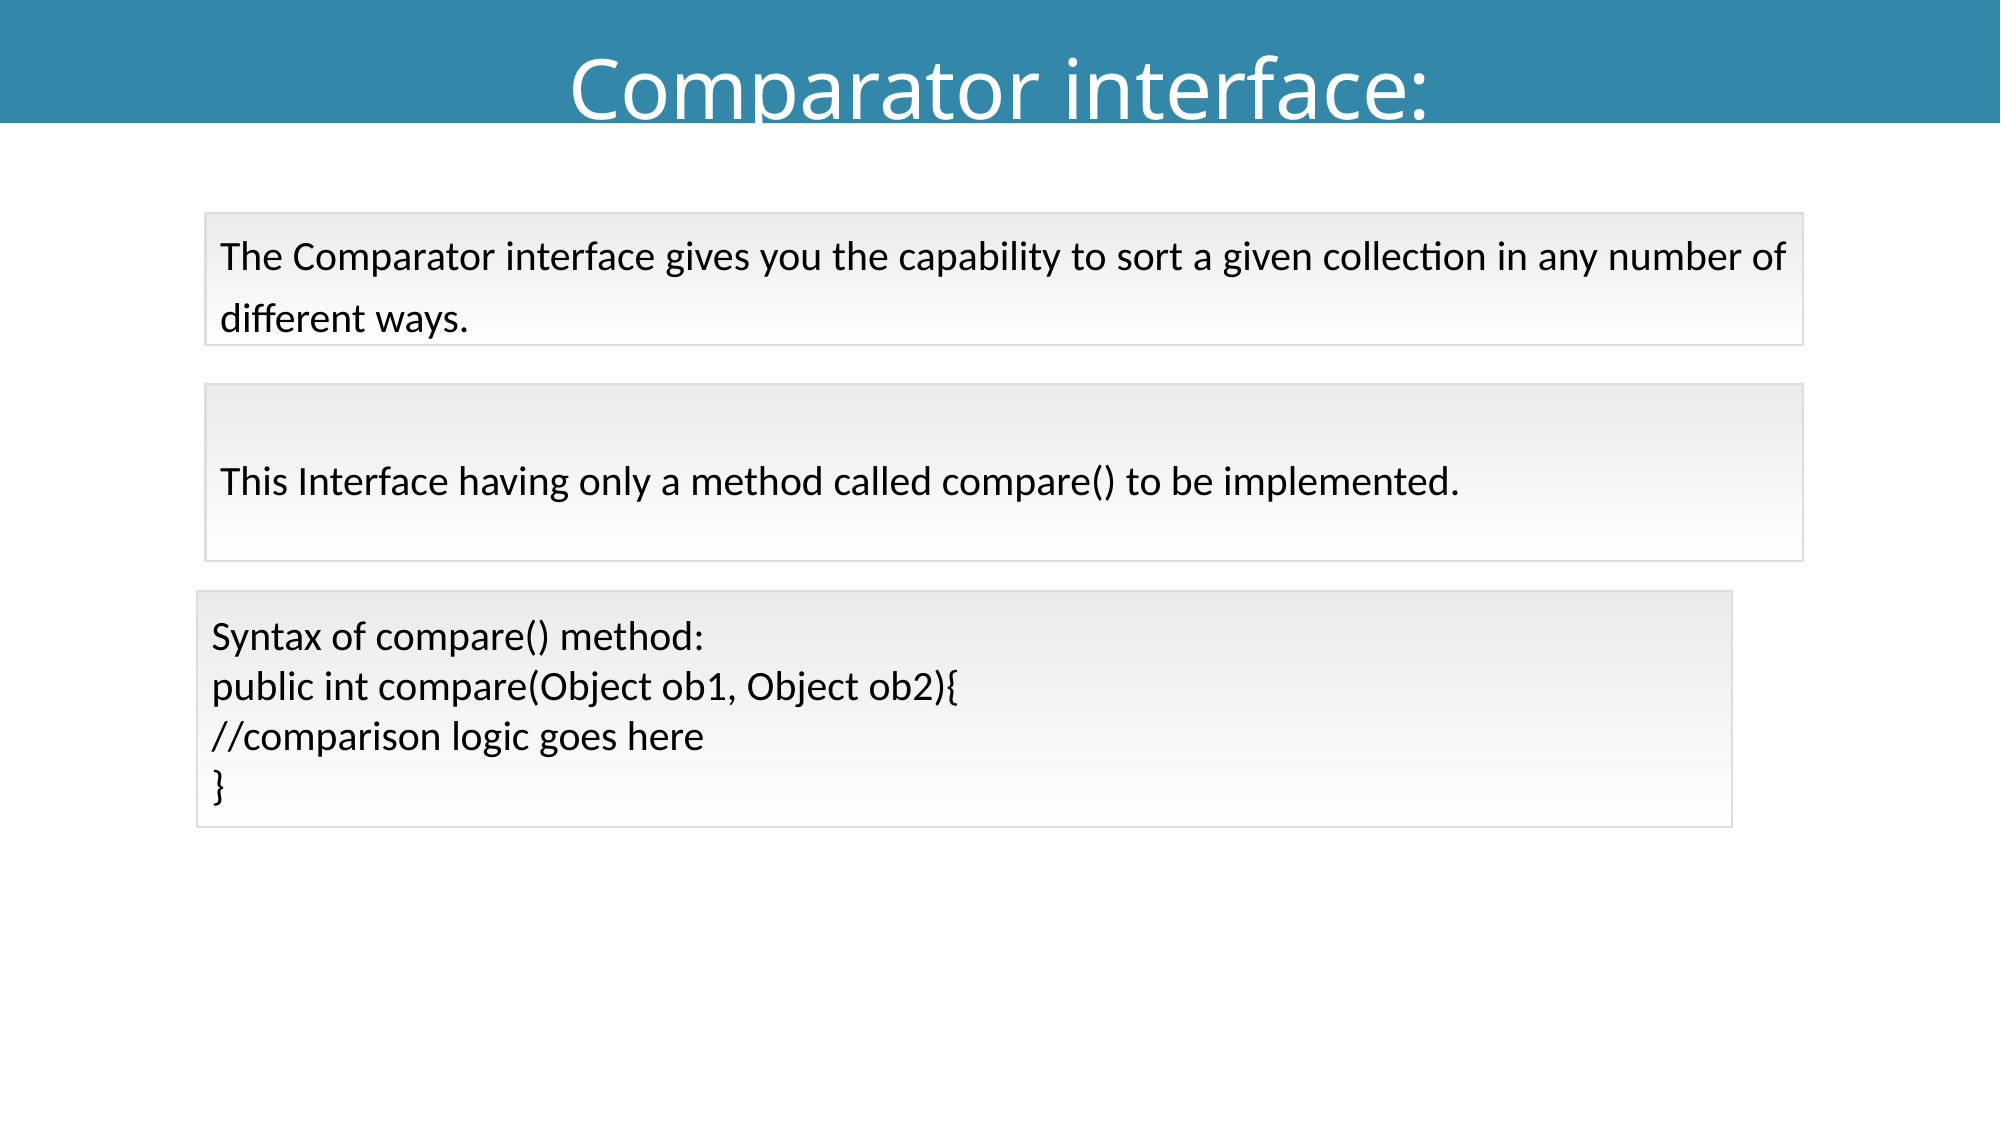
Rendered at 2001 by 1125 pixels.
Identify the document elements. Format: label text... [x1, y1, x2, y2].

text_box The Comparator interface gives you the capability to sort a given collection in any number of different ways. [205, 212, 1804, 346]
text_box Syntax of compare() method: public int compare(Object ob1, Object ob2){ //comparison logic goes here } [196, 590, 1733, 827]
text_box This Interface having only a method called compare() to be implemented. [205, 383, 1804, 561]
text_box Comparator interface: [0, 0, 2000, 124]
